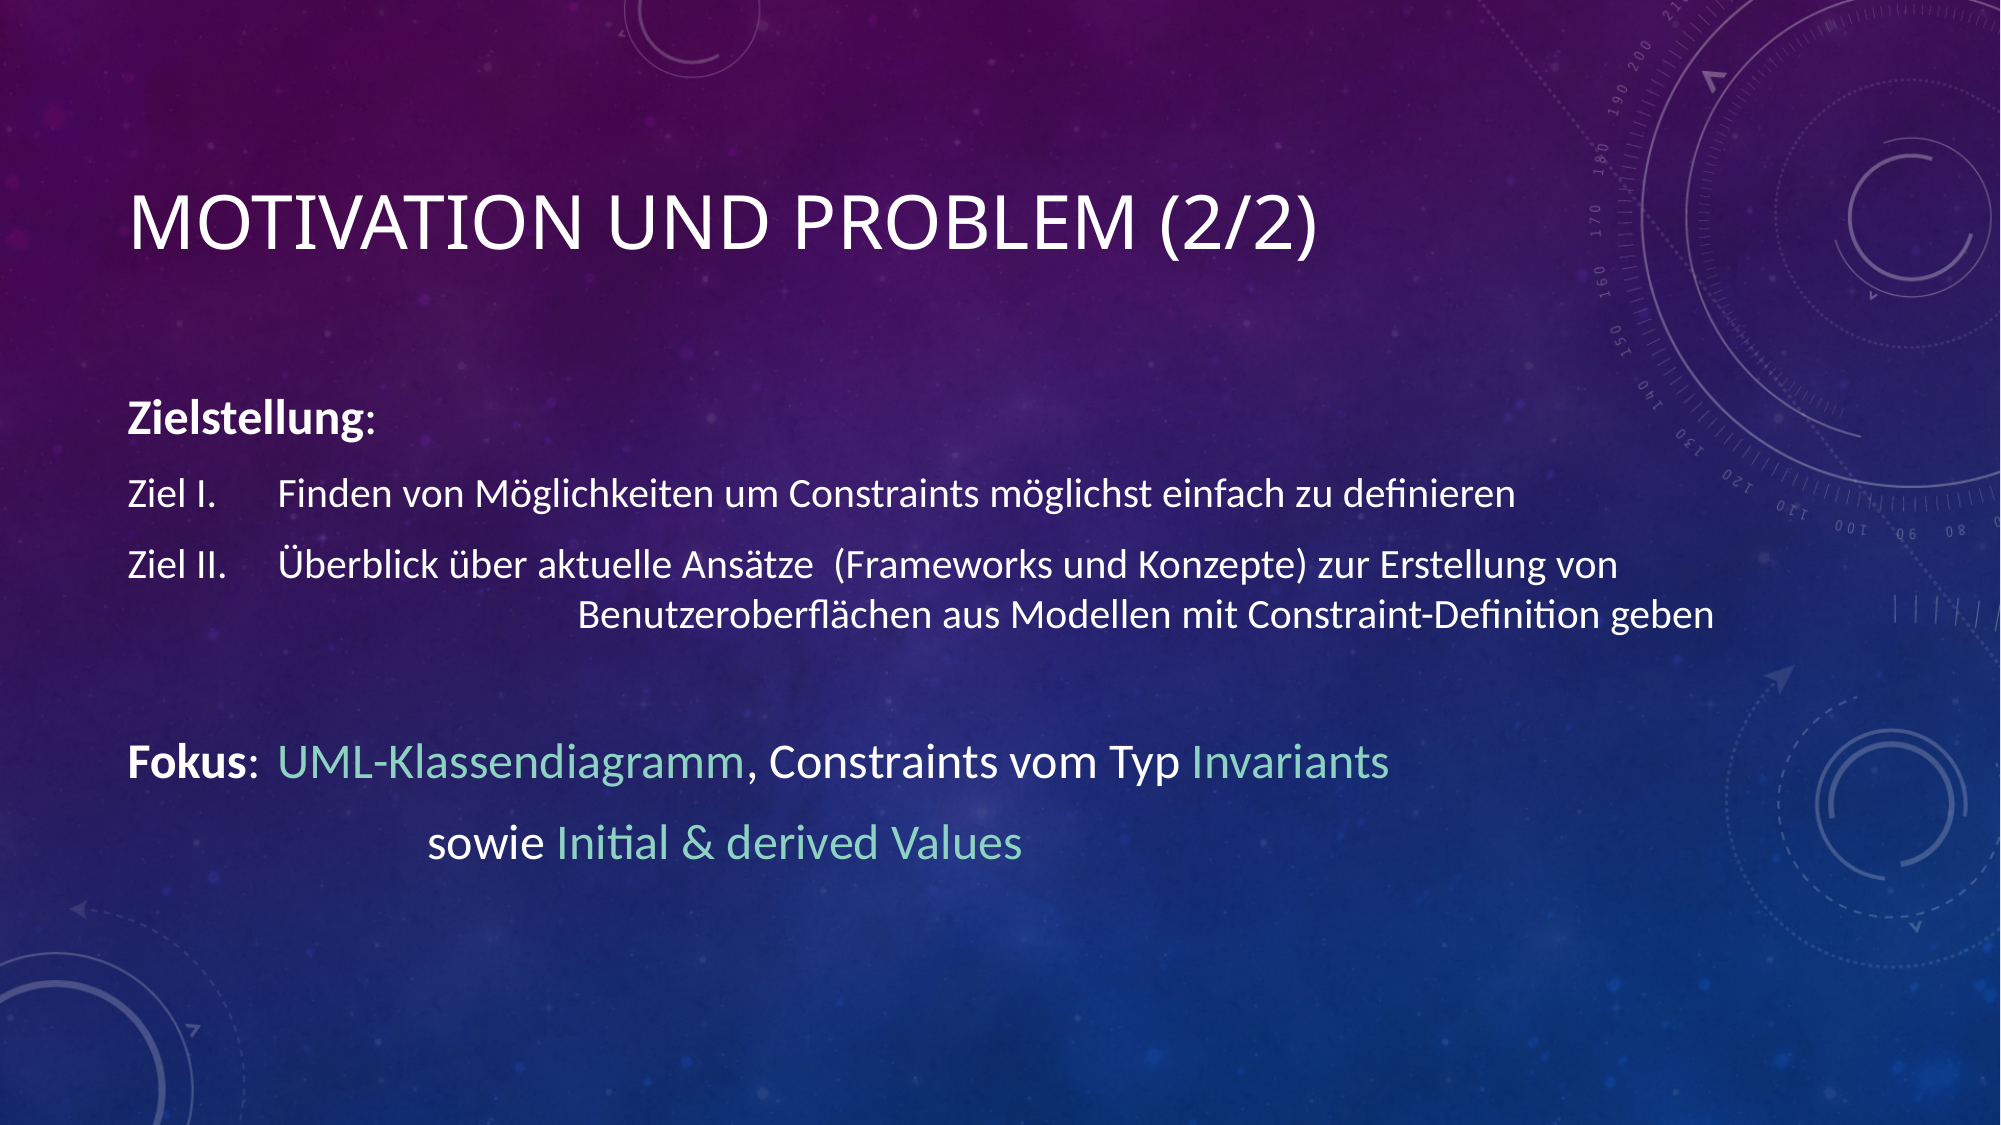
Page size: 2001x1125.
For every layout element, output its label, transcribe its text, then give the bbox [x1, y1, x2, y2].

title Motivation und Problem (2/2) [112, 99, 1775, 248]
list Zielstellung: Ziel I. Finden von Möglichkeiten um Constraints möglichst einfach zu definieren Ziel II. Überblick über aktuelle Ansätze (Frameworks und Konzepte) zur Erstellung von Benutzeroberflächen aus Modellen mit Constraint-Definition geben Fokus: UML-Klassendiagramm, Constraints vom Typ Invariants sowie Initial & derived Values [112, 248, 1843, 1005]
picture [0, 0, 2001, 1125]
